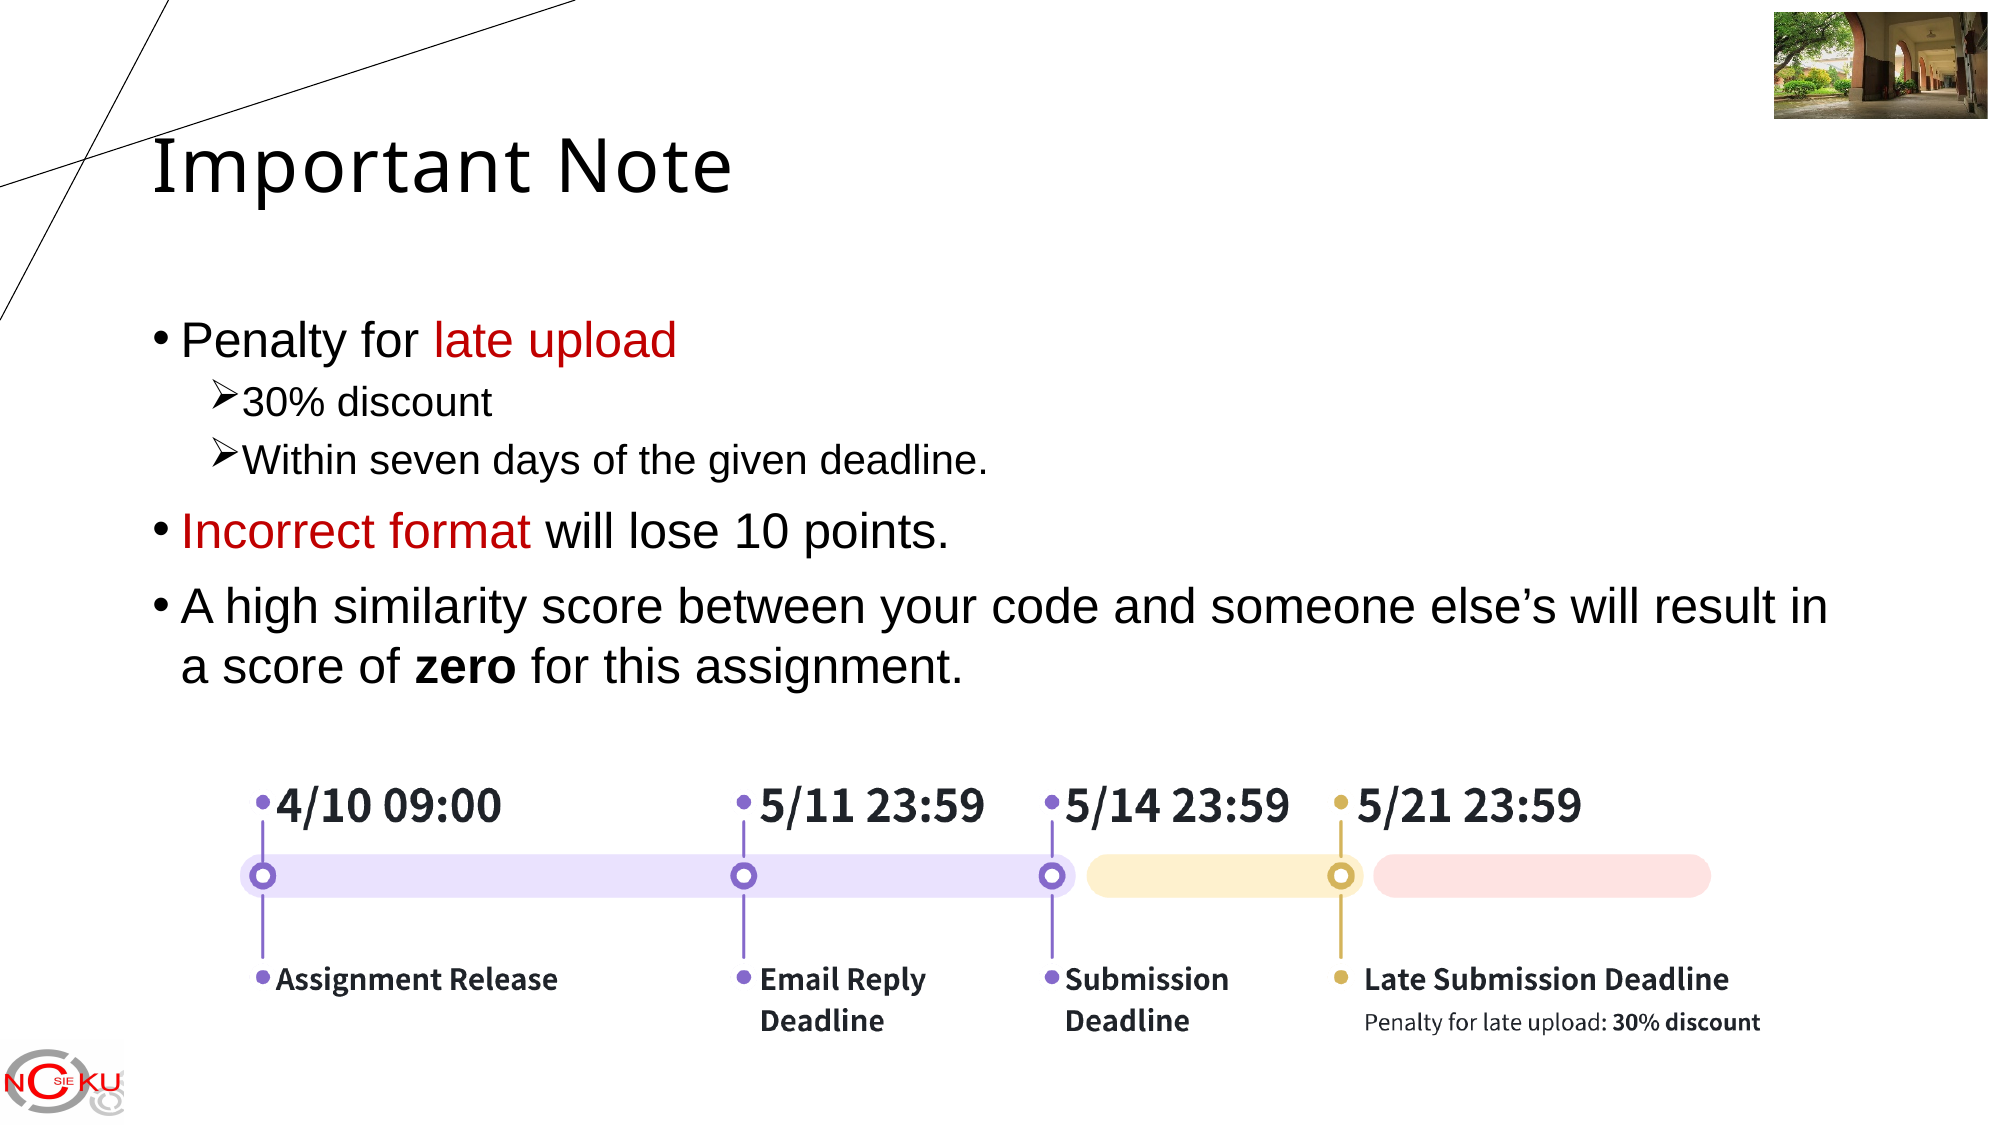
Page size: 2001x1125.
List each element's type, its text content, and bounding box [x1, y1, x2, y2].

list Penalty for late upload 30% discount Within seven days of the given deadline. Incorrect format will lose 10 points. A high similarity score between your code and someone else’s will result in a score of zero for this assignment. [137, 299, 1863, 1014]
picture [0, 1039, 124, 1125]
title Important Note [137, 59, 1863, 278]
picture [200, 731, 1799, 1078]
picture [1774, 12, 1988, 119]
